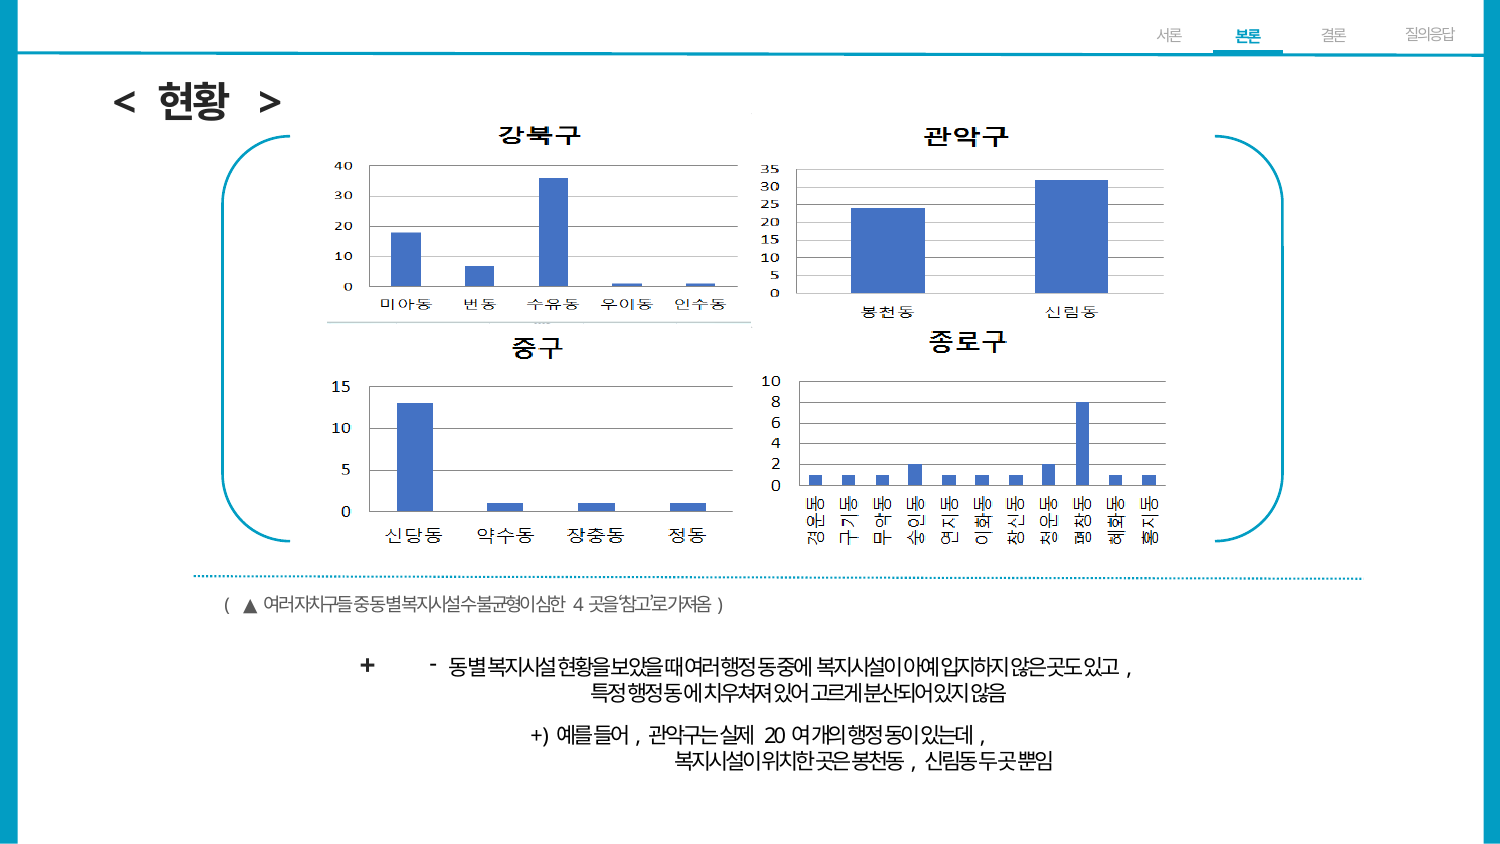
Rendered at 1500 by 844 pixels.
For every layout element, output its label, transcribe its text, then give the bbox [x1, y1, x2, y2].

text_box 질의응답 [1384, 17, 1477, 51]
text_box ( ▲ 여러 자치구들 중 동 별 복지시설 수 불균형이 심한 4곳을 ‘참고’로 가져옴) [202, 585, 745, 623]
text_box < 현황 > [17, 68, 378, 134]
text_box + [344, 639, 391, 689]
text_box 서론 [1118, 18, 1221, 52]
text_box [0, 0, 19, 844]
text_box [8, 52, 1492, 56]
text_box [323, 112, 1178, 552]
text_box 결론 [1287, 18, 1385, 52]
text_box [1482, 0, 1500, 844]
text_box [1178, 135, 1284, 542]
text_box + ) 예를 들어, 관악구는 실제 20여 개의 행정 동이 있는데, 복지시설이 위치한 곳은 봉천동, 신림동 두 곳 뿐임 [509, 714, 1113, 782]
text_box 본론 [1202, 19, 1295, 52]
text_box 동 별 복지시설 현황을 보았을 때 여러 행정 동 중에 복지시설이 아예 입지하지 않은 곳도 있고, 특정 행정 동 에 치우쳐져 있어 고르게 분산되어 있지 않음 [414, 646, 1208, 714]
text_box [221, 135, 323, 542]
